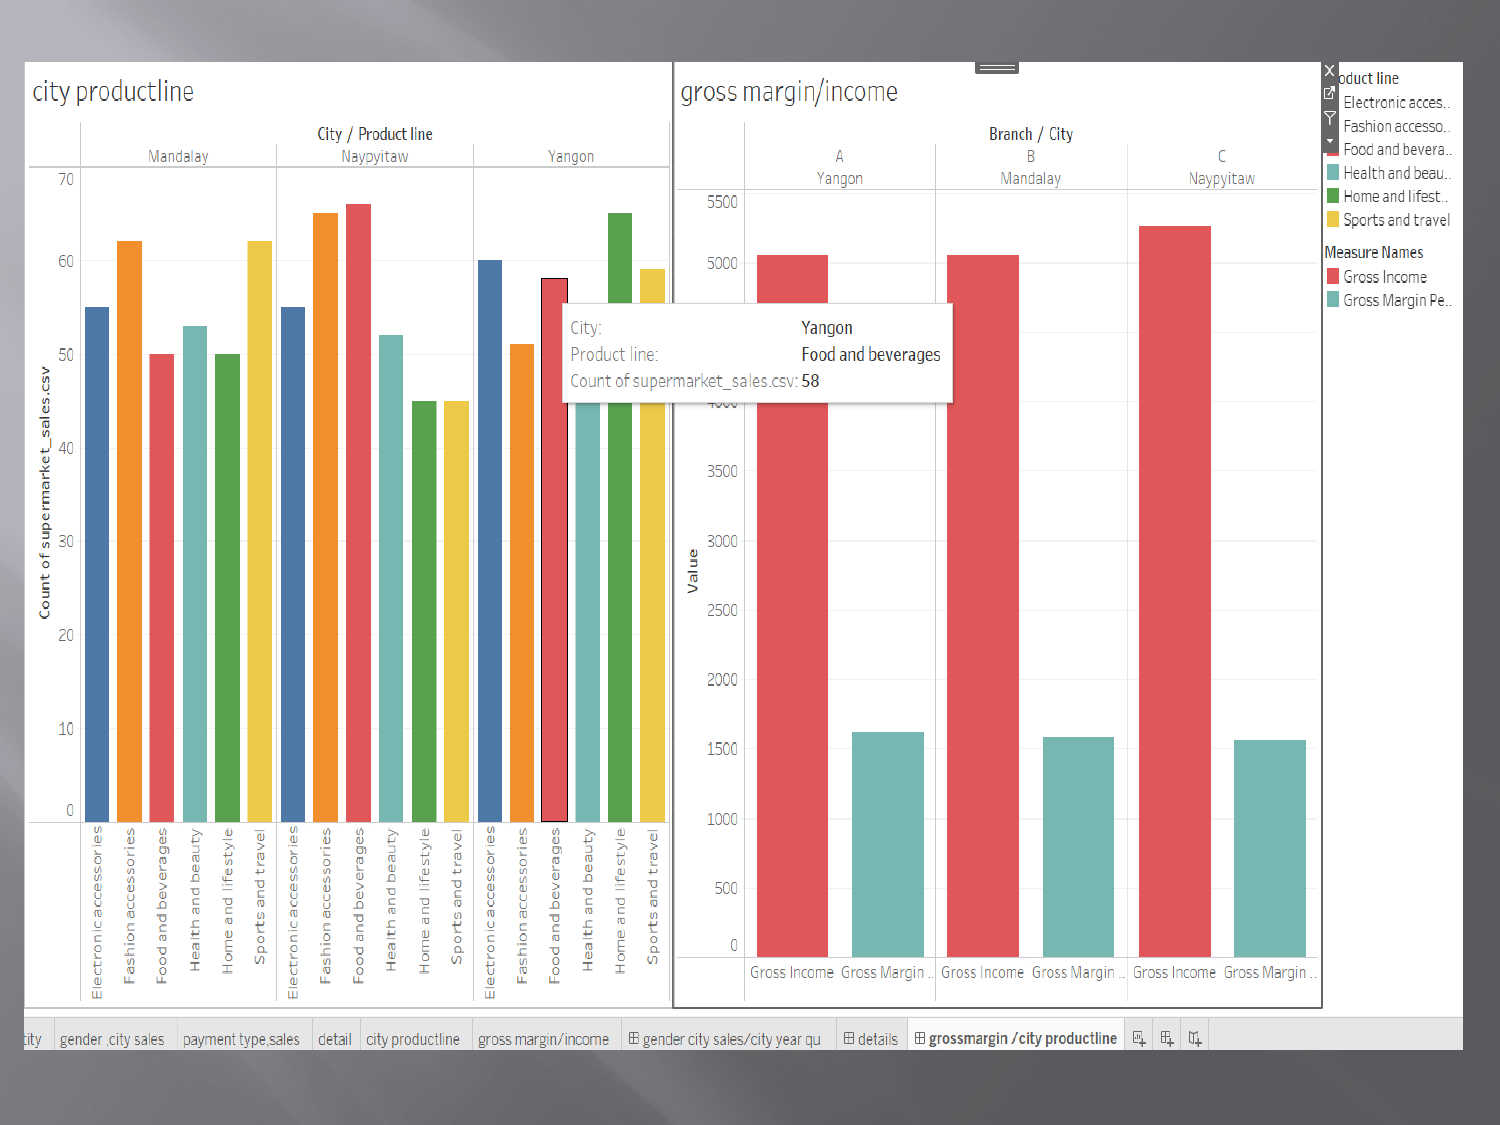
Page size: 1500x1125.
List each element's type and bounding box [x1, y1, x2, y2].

picture [24, 62, 1463, 1051]
